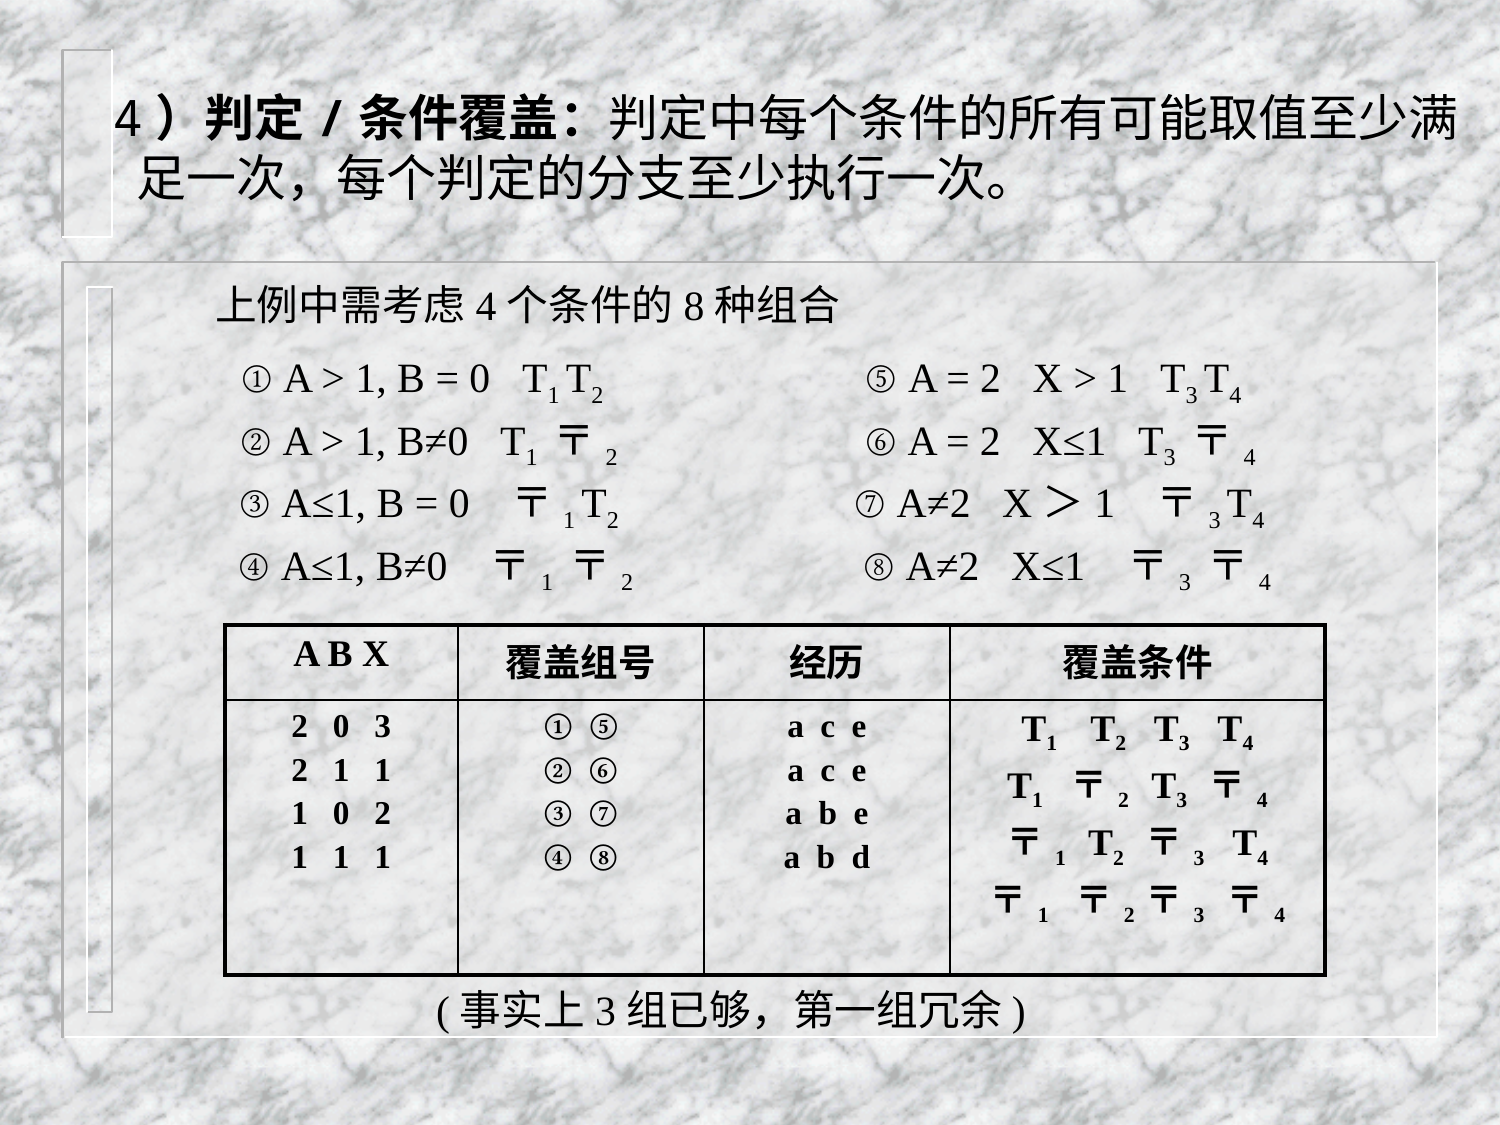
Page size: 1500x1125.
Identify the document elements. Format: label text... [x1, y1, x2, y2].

table_cell 2 0 3 2 1 1 1 0 2 1 1 1 [227, 701, 457, 973]
text_box ② A > 1, B≠0 T1 〒2 [225, 406, 633, 468]
text_box ⑥ A = 2 X≤1 T3 〒4 [850, 406, 1271, 468]
text_box ⑦ A≠2 X＞1 〒3 T4 [839, 468, 1280, 541]
table_cell T1 T2 T3 T4 T1 〒2 T3 〒4 〒1 T2 〒3 T4 〒1 〒2 〒3 〒4 [951, 701, 1323, 973]
table_header A B X [227, 627, 457, 699]
table_cell ① ⑤ ② ⑥ ③ ⑦ ④ ⑧ [459, 701, 703, 973]
table_header 覆盖组号 [459, 627, 703, 699]
text_box 4）判定/条件覆盖：判定中每个条件的所有可能取值至少满 足一次，每个判定的分支至少执行一次。 [98, 79, 1474, 214]
text_box ④ A≤1, B≠0 〒1 〒2 [223, 531, 649, 603]
picture [0, 0, 1500, 1125]
text_box ⑧ A≠2 X≤1 〒3 〒4 [848, 531, 1287, 603]
text_box ① A > 1, B = 0 T1 T2 [226, 343, 619, 416]
text_box ③ A≤1, B = 0 〒1 T2 [224, 468, 635, 531]
text_box ⑤ A = 2 X > 1 T3 T4 [851, 343, 1257, 416]
text_box 上例中需考虑4个条件的8种组合 [200, 270, 855, 336]
table_header 经历 [705, 627, 949, 699]
text_box (事实上3组已够，第一组冗余) [421, 976, 1041, 1042]
table_header 覆盖条件 [951, 627, 1323, 699]
table_cell a c e a c e a b e a b d [705, 701, 949, 973]
